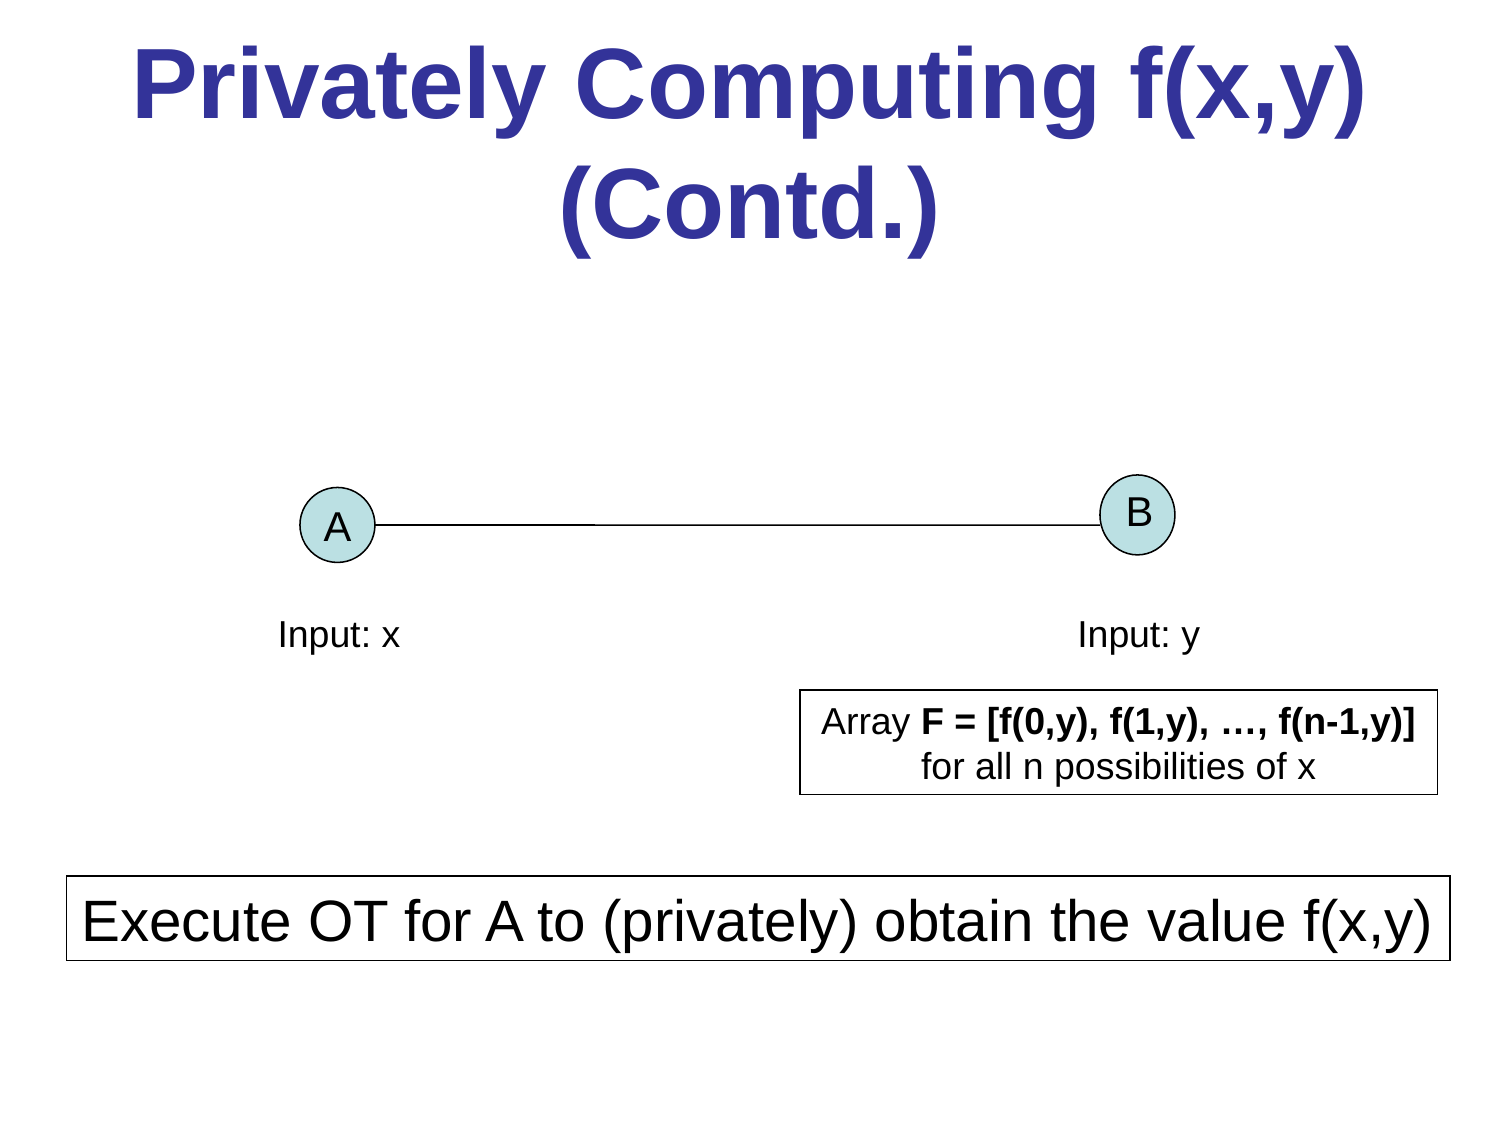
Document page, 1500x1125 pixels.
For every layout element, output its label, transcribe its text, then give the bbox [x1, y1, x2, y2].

text_box Array F = [f(0,y), f(1,y), …, f(n-1,y)] for all n possibilities of x [800, 689, 1438, 795]
text_box Input: x [262, 602, 416, 663]
text_box Input: y [1062, 602, 1216, 663]
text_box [299, 474, 1175, 563]
text_box Execute OT for A to (privately) obtain the value f(x,y) [66, 875, 1450, 961]
title Privately Computing f(x,y) (Contd.) [75, 45, 1425, 233]
